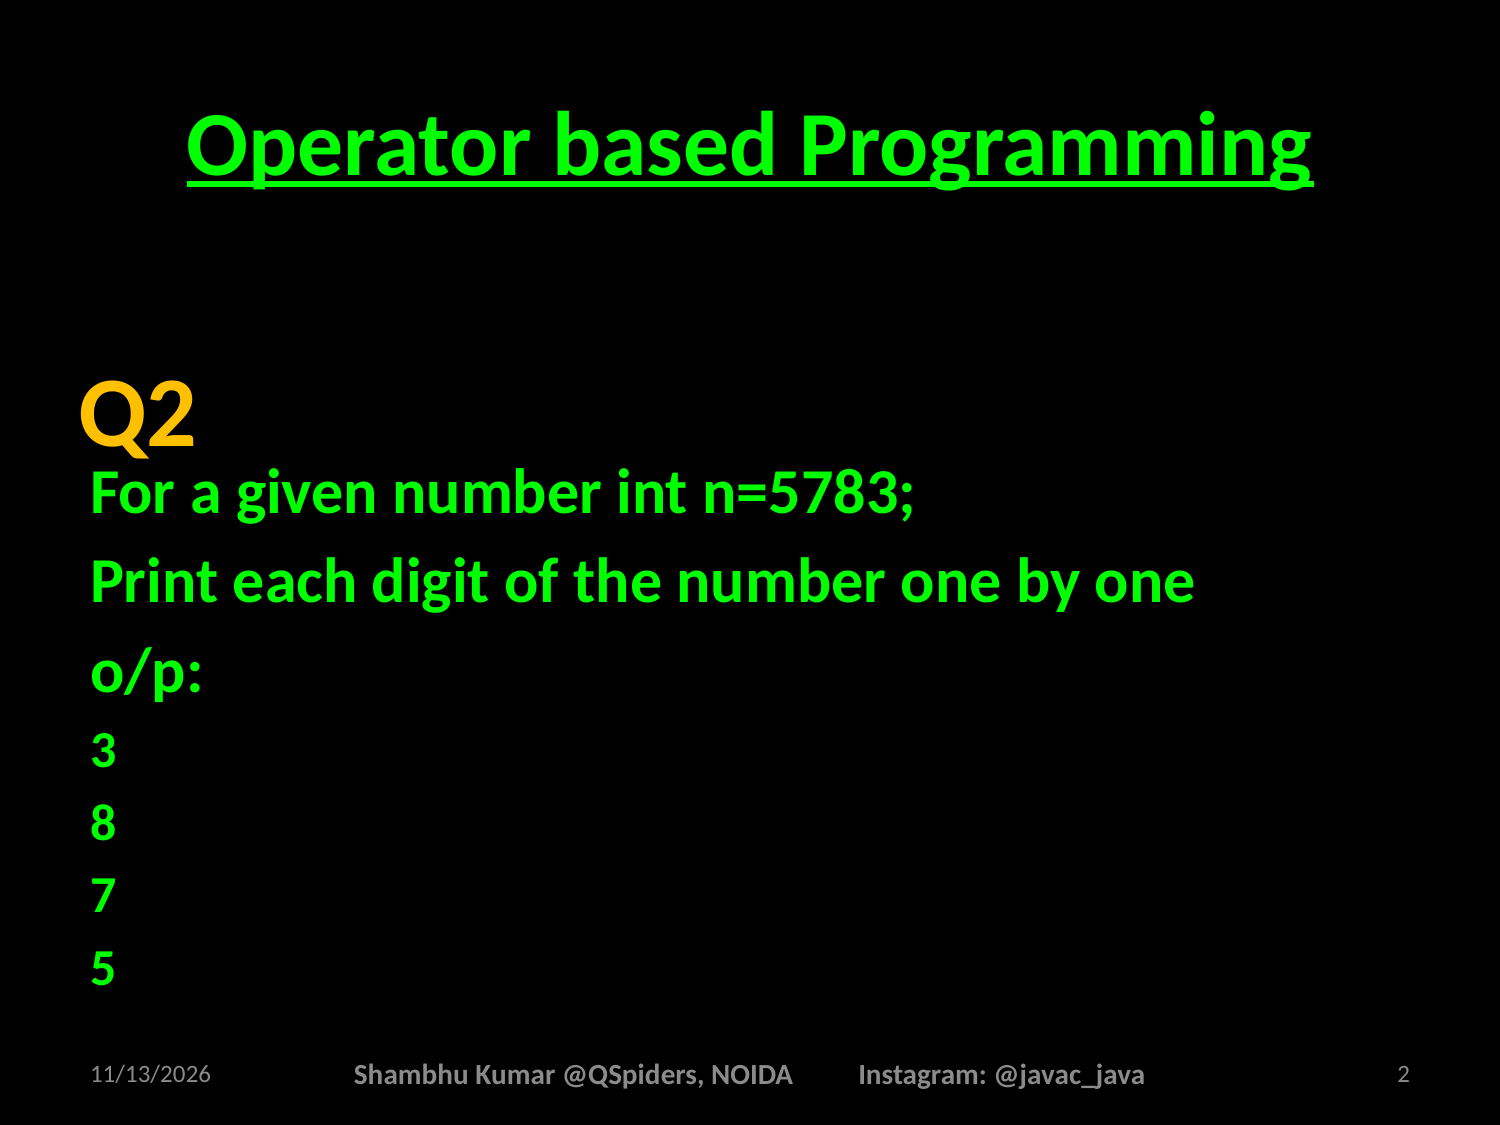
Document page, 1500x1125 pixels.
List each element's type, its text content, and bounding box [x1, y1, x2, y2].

list For a given number int n=5783; Print each digit of the number one by one o/p: 3 8 7 5 [75, 262, 1425, 1005]
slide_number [75, 1042, 286, 1103]
text_box Shambhu Kumar @QSpiders, NOIDA Instagram: @javac_java [286, 1042, 1214, 1103]
text_box Q2 [37, 337, 213, 475]
title Operator based Programming [75, 45, 1425, 233]
slide_number 2 [1214, 1042, 1425, 1103]
